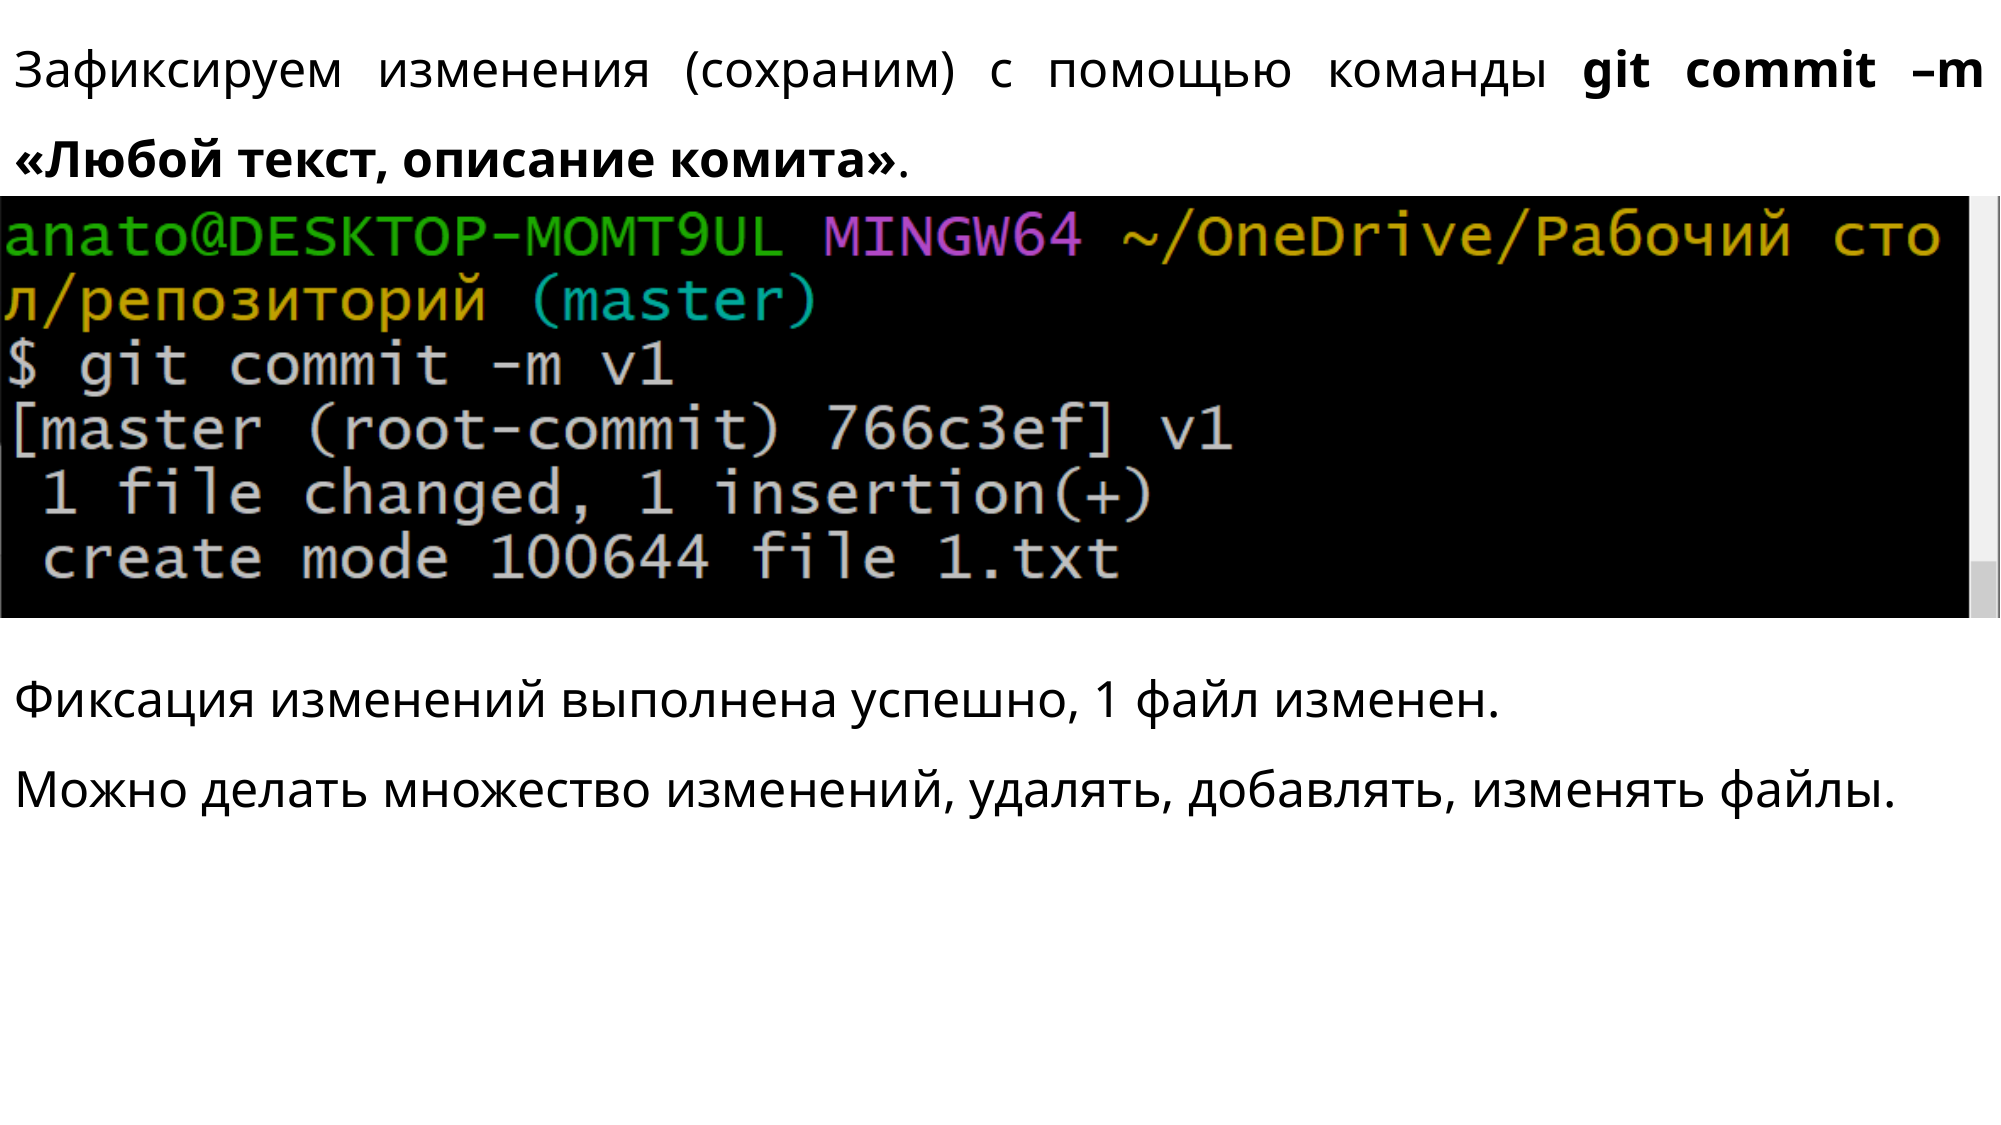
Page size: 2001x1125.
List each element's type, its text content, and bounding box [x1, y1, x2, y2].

text_box Зафиксируем изменения (сохраним) с помощью команды git commit –m «Любой текст, описание комита». Фиксация изменений выполнена успешно, 1 файл изменен. Можно делать множество изменений, удалять, добавлять, изменять файлы. [0, 618, 2000, 825]
text_box Зафиксируем изменения (сохраним) с помощью команды git commit –m «Любой текст, описание комита». Фиксация изменений выполнена успешно, 1 файл изменен. Можно делать множество изменений, удалять, добавлять, изменять файлы. [0, 0, 2000, 196]
picture [0, 196, 2000, 618]
